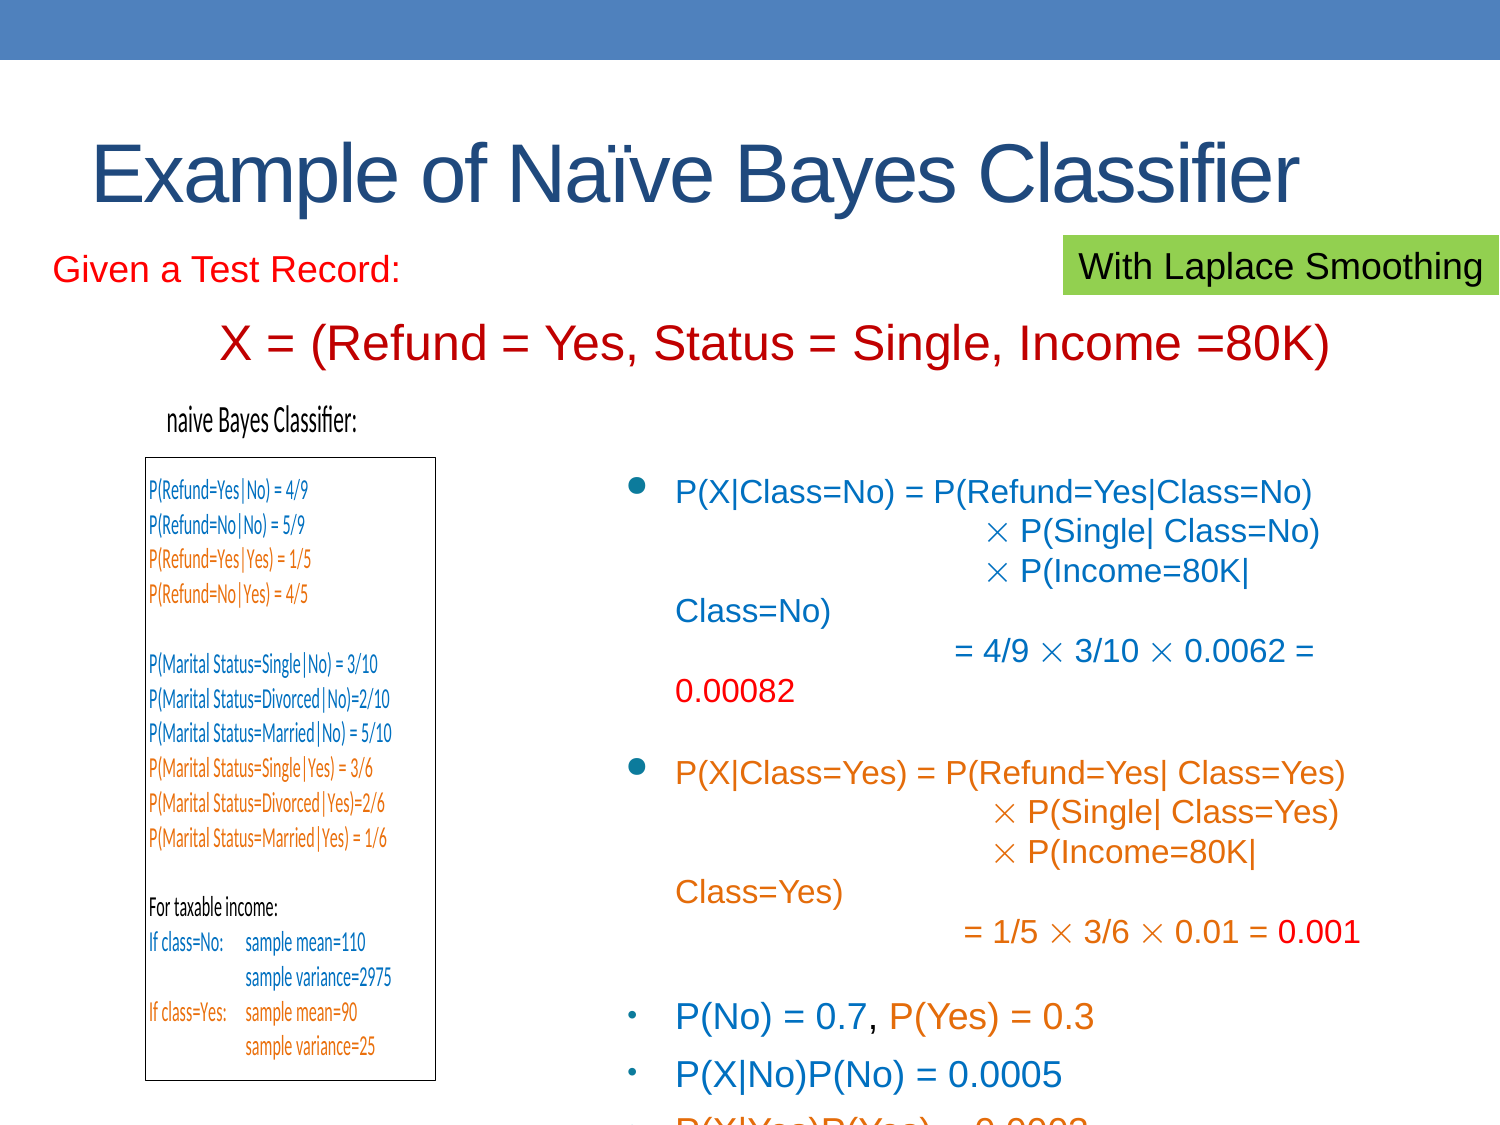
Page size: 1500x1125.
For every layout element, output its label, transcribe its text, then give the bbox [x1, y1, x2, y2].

text_box Given a Test Record: [37, 237, 488, 298]
text_box X = (Refund = Yes, Status = Single, Income =80K) [205, 303, 1348, 378]
text_box With Laplace Smoothing [1063, 235, 1499, 295]
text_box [0, 387, 638, 1090]
title Example of Naïve Bayes Classifier [75, 87, 1425, 250]
text_box P(X|Class=No) = P(Refund=Yes|Class=No)  P(Single| Class=No)  P(Income=80K| Class=No) = 4/9  3/10  0.0062 = 0.00082 P(X|Class=Yes) = P(Refund=Yes| Class=Yes)  P(Single| Class=Yes)  P(Income=80K| Class=Yes) = 1/5  3/6  0.01 = 0.001 P(No) = 0.7, P(Yes) = 0.3 P(X|No)P(No) = 0.0005 P(X|Yes)P(Yes) = 0.0003 => Class = No [646, 462, 1425, 1050]
